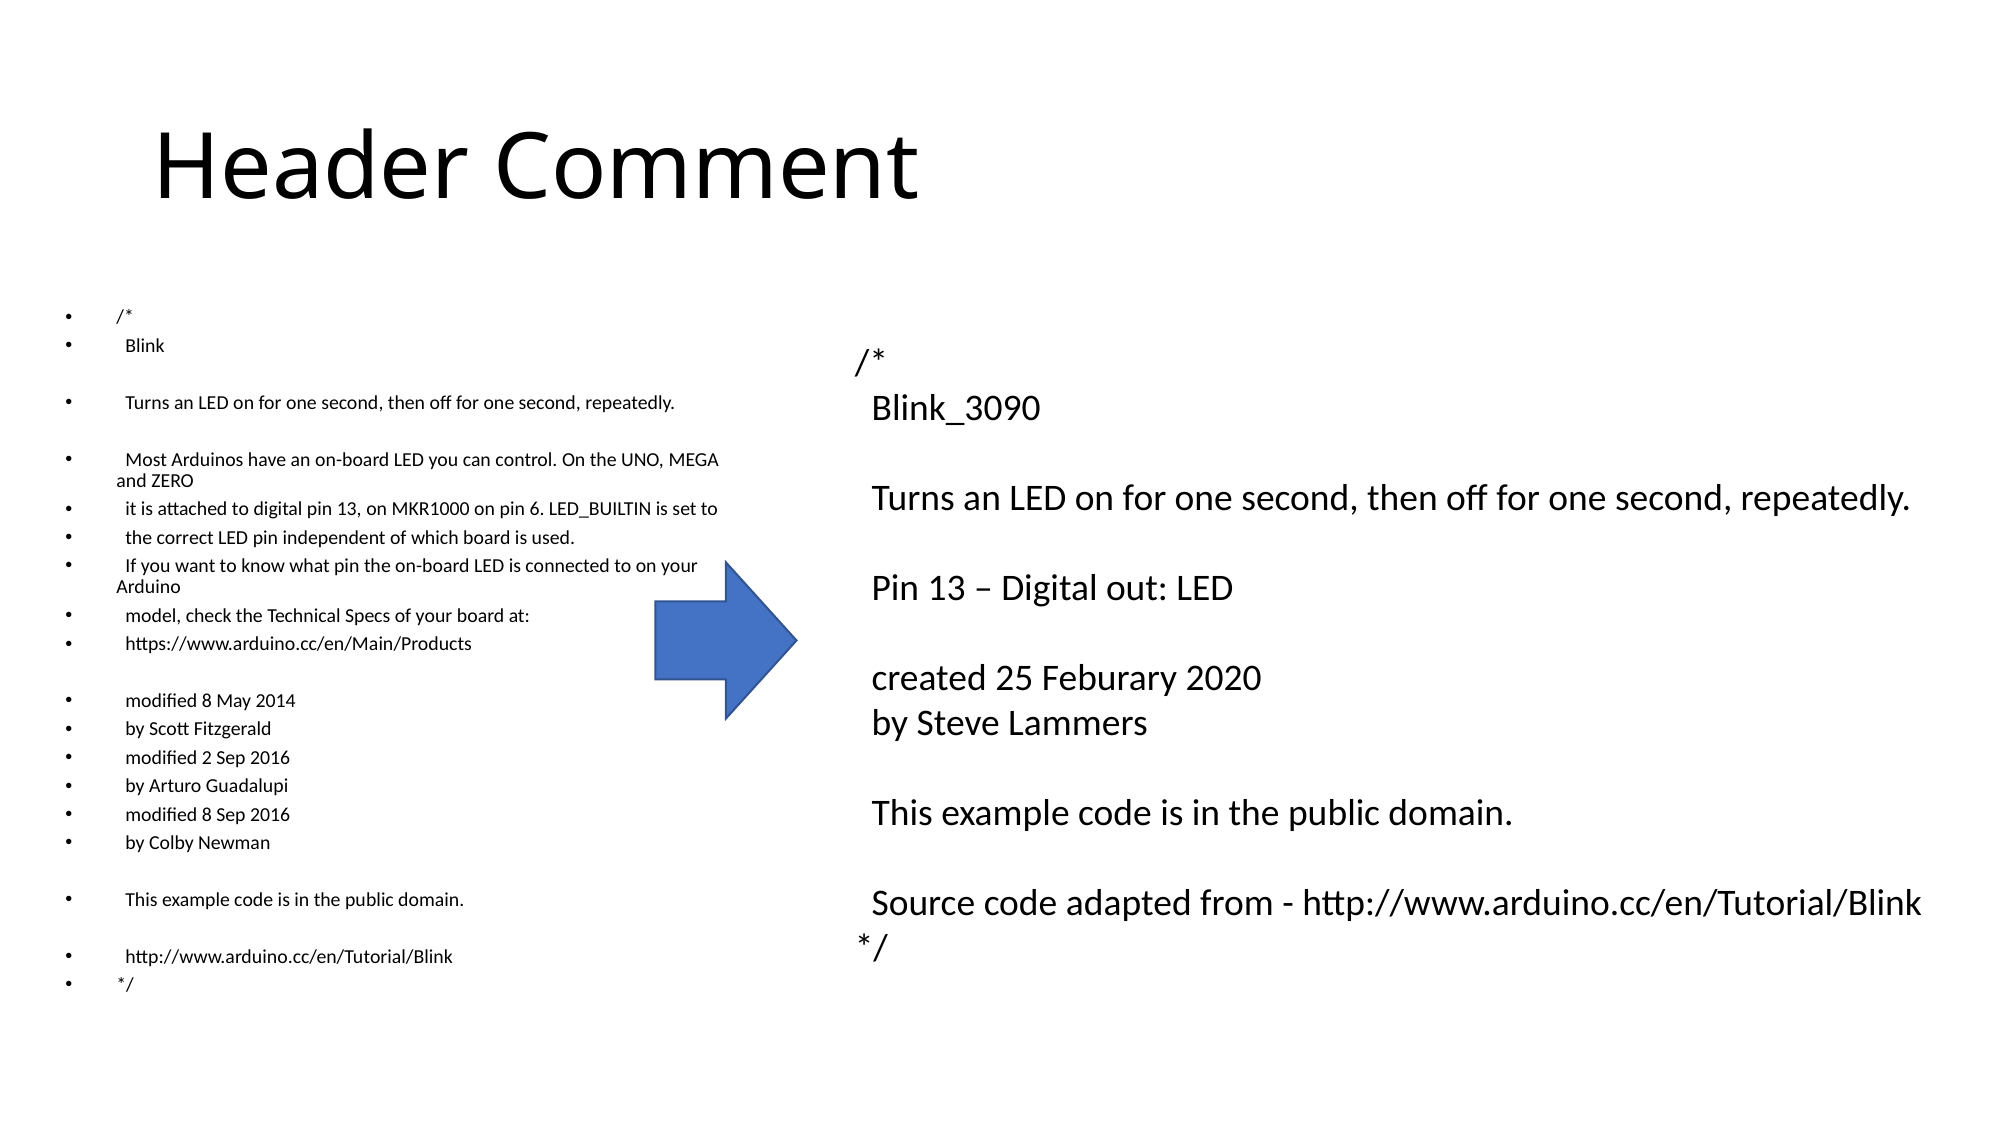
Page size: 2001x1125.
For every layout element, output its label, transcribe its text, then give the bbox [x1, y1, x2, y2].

text_box /* Blink_3090 Turns an LED on for one second, then off for one second, repeatedly. Pin 13 – Digital out: LED created 25 Feburary 2020 by Steve Lammers This example code is in the public domain. Source code adapted from - http://www.arduino.cc/en/Tutorial/Blink */ [839, 330, 2000, 976]
text_box [654, 559, 798, 722]
list /* Blink Turns an LED on for one second, then off for one second, repeatedly. Most Arduinos have an on-board LED you can control. On the UNO, MEGA and ZERO it is attached to digital pin 13, on MKR1000 on pin 6. LED_BUILTIN is set to the correct LED pin independent of which board is used. If you want to know what pin the on-board LED is connected to on your Arduino model, check the Technical Specs of your board at: https://www.arduino.cc/en/Main/Products modified 8 May 2014 by Scott Fitzgerald modified 2 Sep 2016 by Arturo Guadalupi modified 8 Sep 2016 by Colby Newman This example code is in the public domain. http://www.arduino.cc/en/Tutorial/Blink */ [50, 299, 753, 1014]
title Header Comment [137, 59, 1863, 278]
